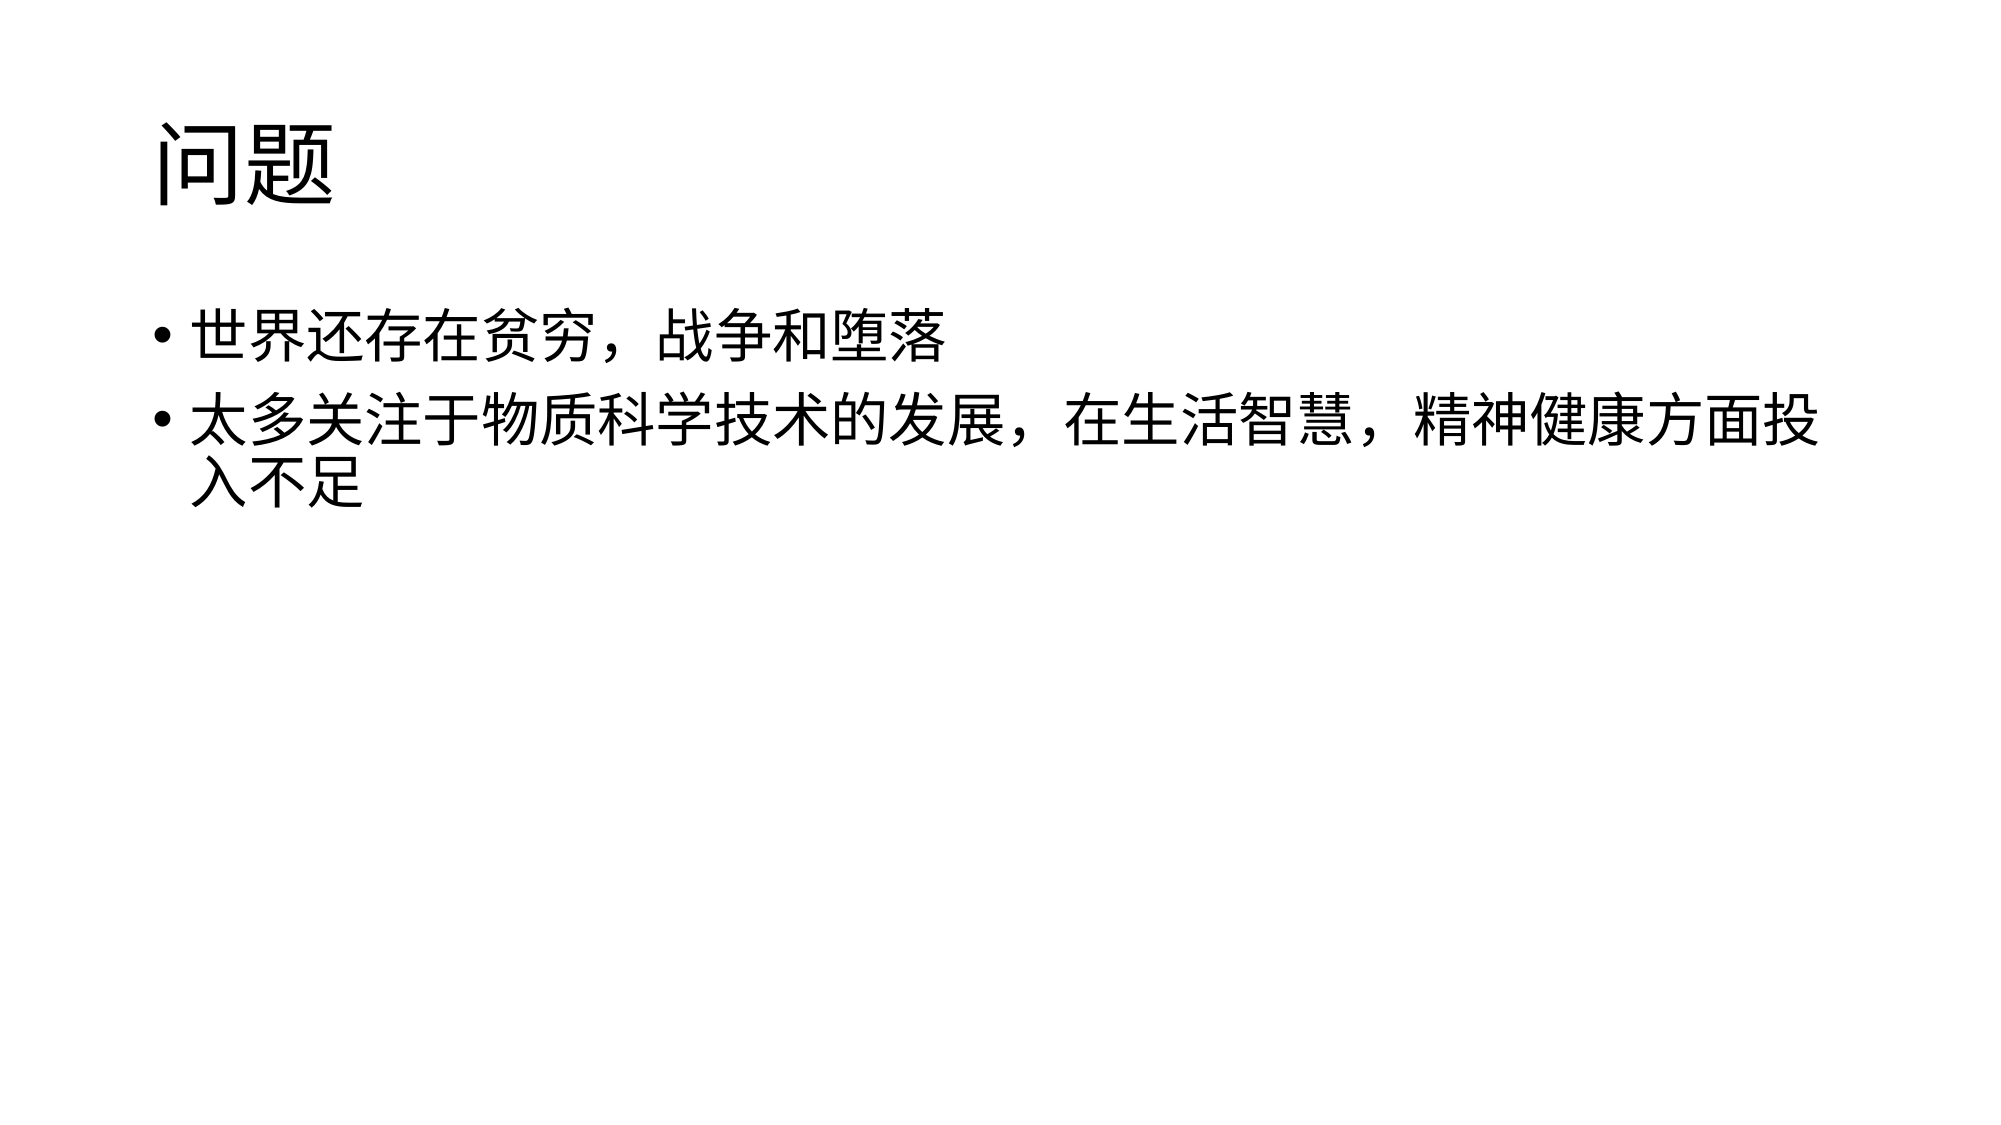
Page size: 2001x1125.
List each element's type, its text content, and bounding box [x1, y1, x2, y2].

title 问题 [137, 59, 1863, 278]
list 世界还存在贫穷，战争和堕落 太多关注于物质科学技术的发展，在生活智慧，精神健康方面投入不足 [137, 299, 1863, 1014]
